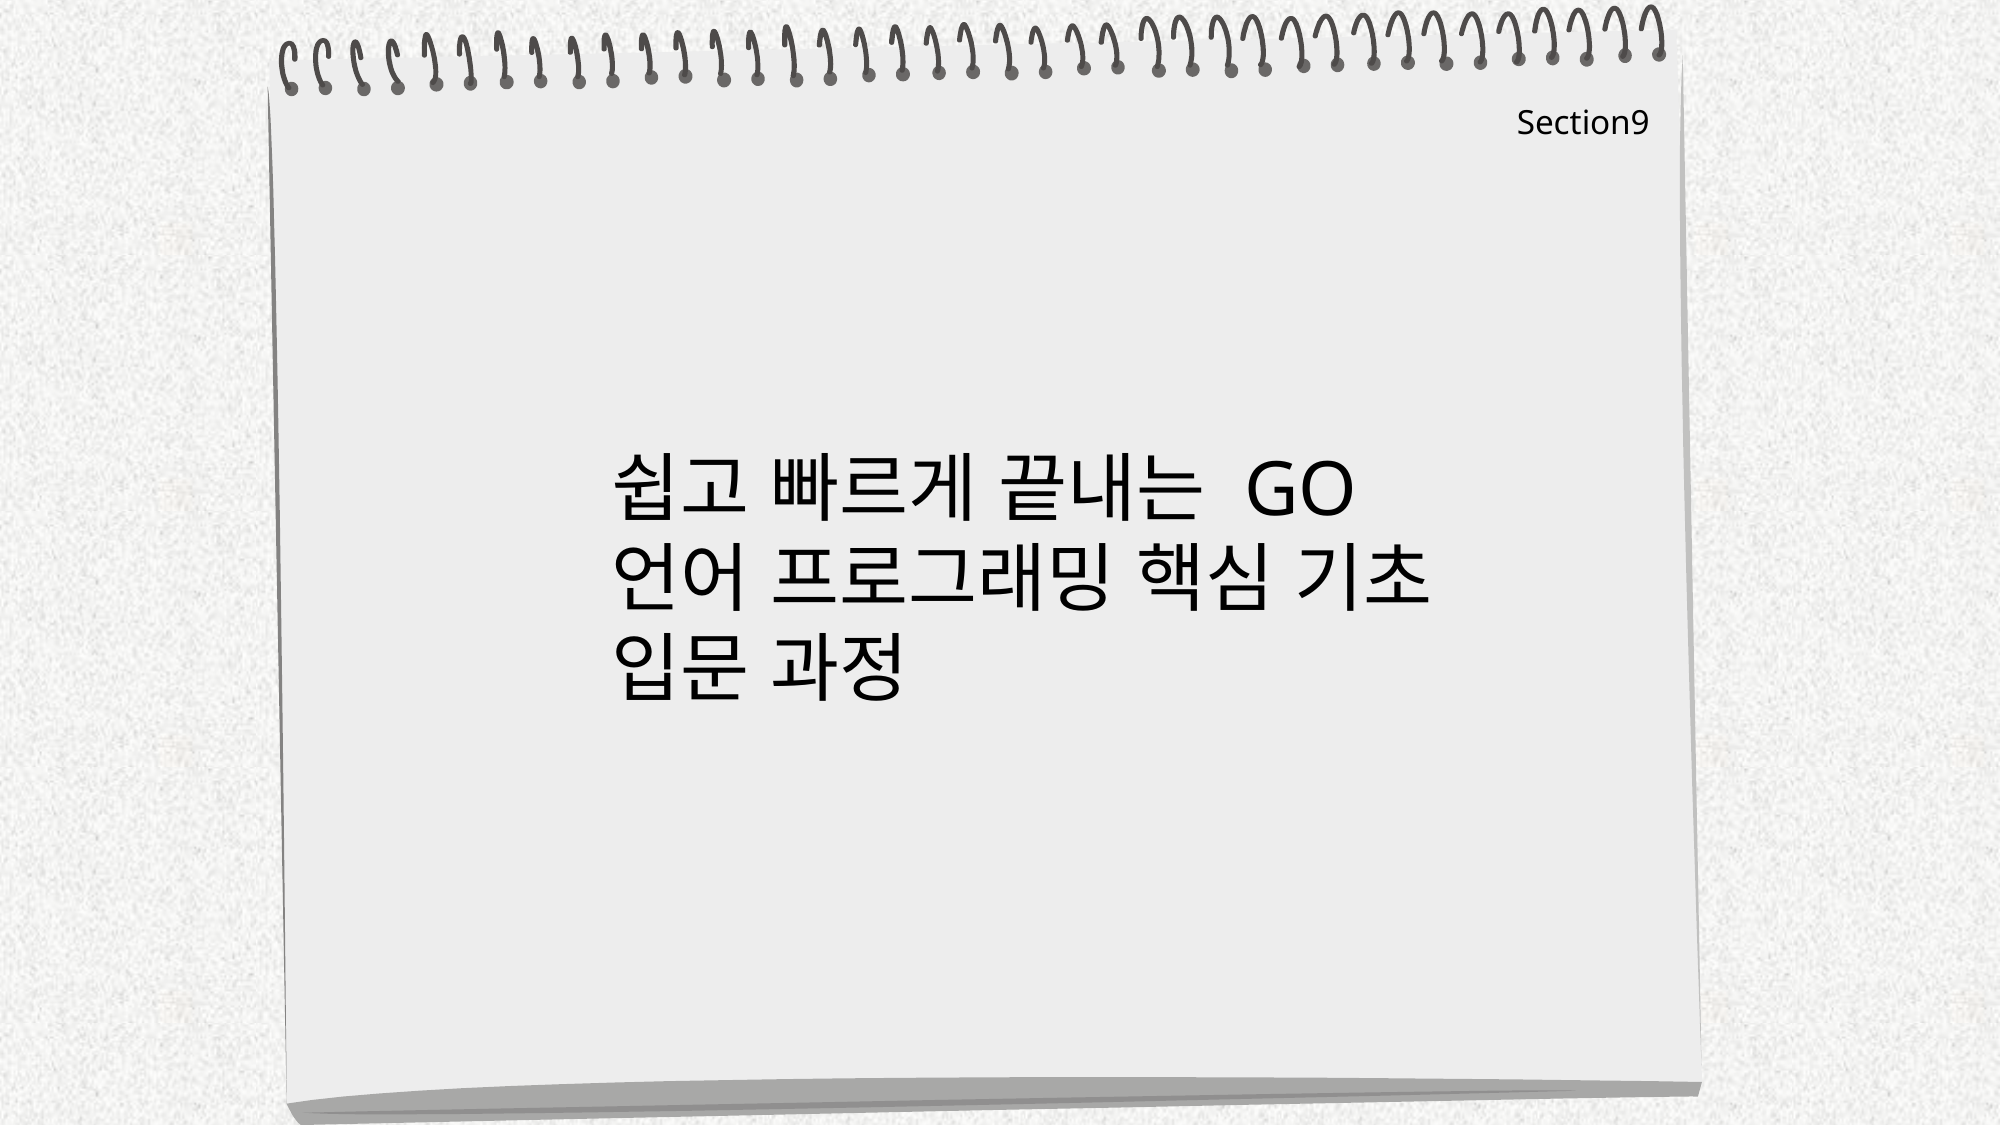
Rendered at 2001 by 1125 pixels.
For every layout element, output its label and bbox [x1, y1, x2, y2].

text_box [267, 4, 1734, 1125]
